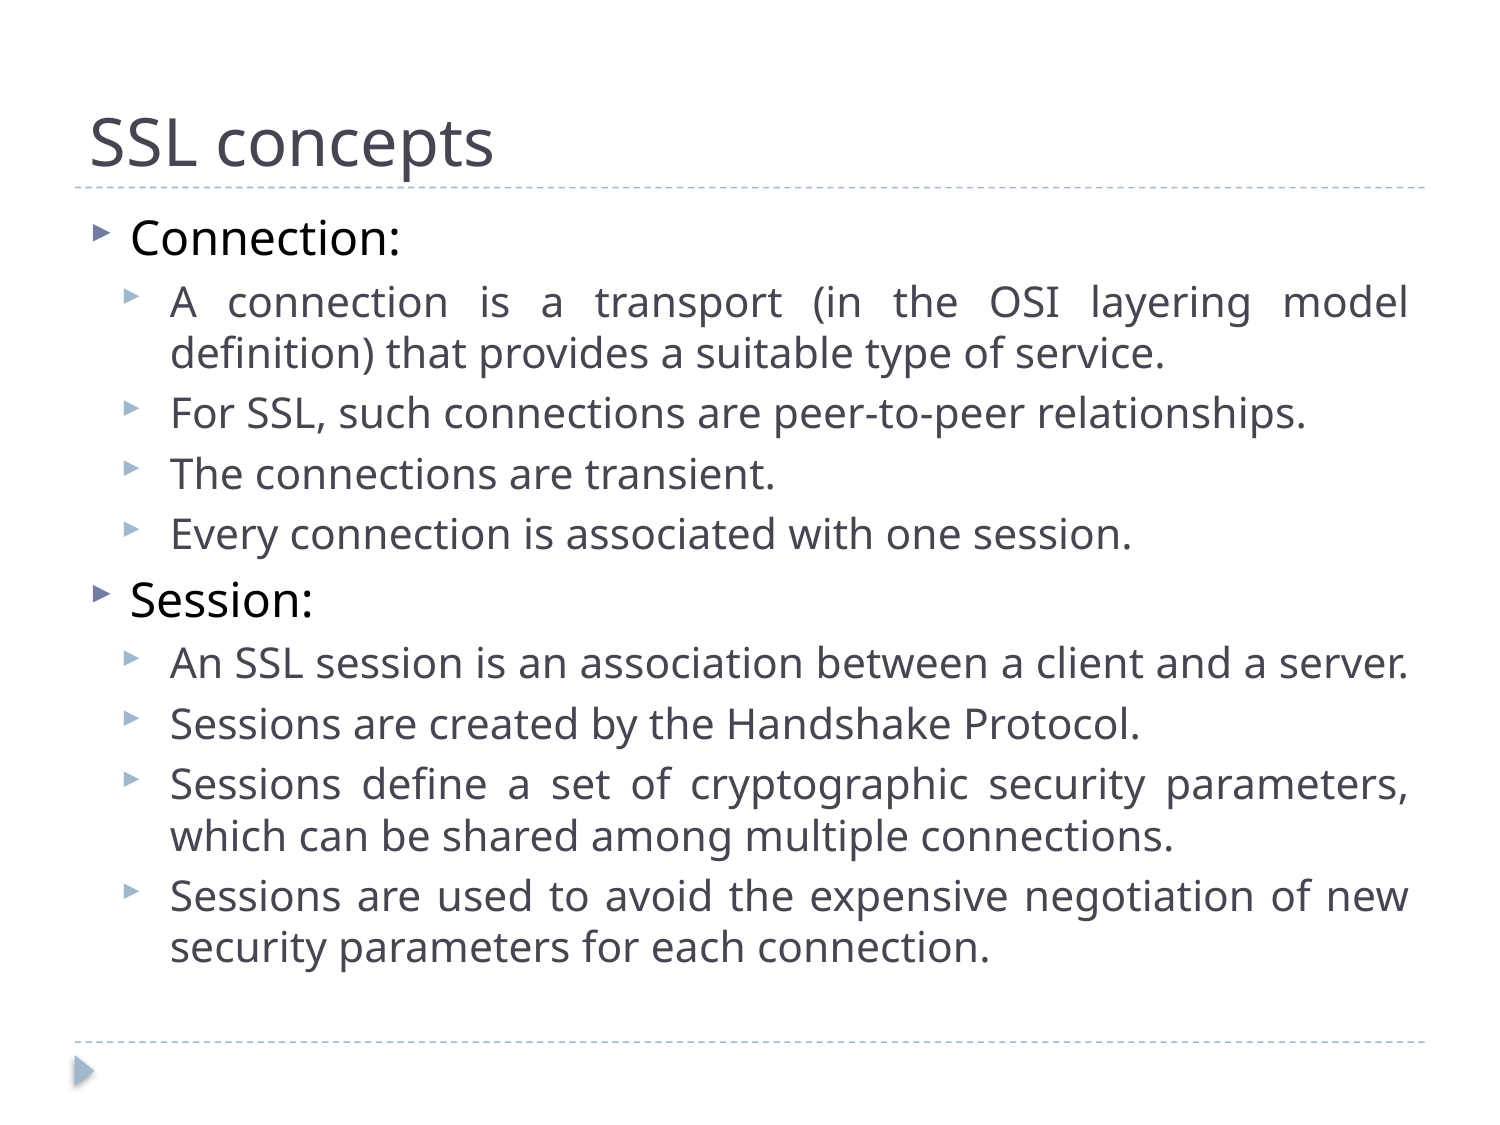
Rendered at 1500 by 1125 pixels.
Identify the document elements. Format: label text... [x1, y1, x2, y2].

list Connection: A connection is a transport (in the OSI layering model definition) that provides a suitable type of service. For SSL, such connections are peer-to-peer relationships. The connections are transient. Every connection is associated with one session. Session: An SSL session is an association between a client and a server. Sessions are created by the Handshake Protocol. Sessions define a set of cryptographic security parameters, which can be shared among multiple connections. Sessions are used to avoid the expensive negotiation of new security parameters for each connection. [75, 200, 1425, 1010]
title SSL concepts [75, 24, 1425, 188]
